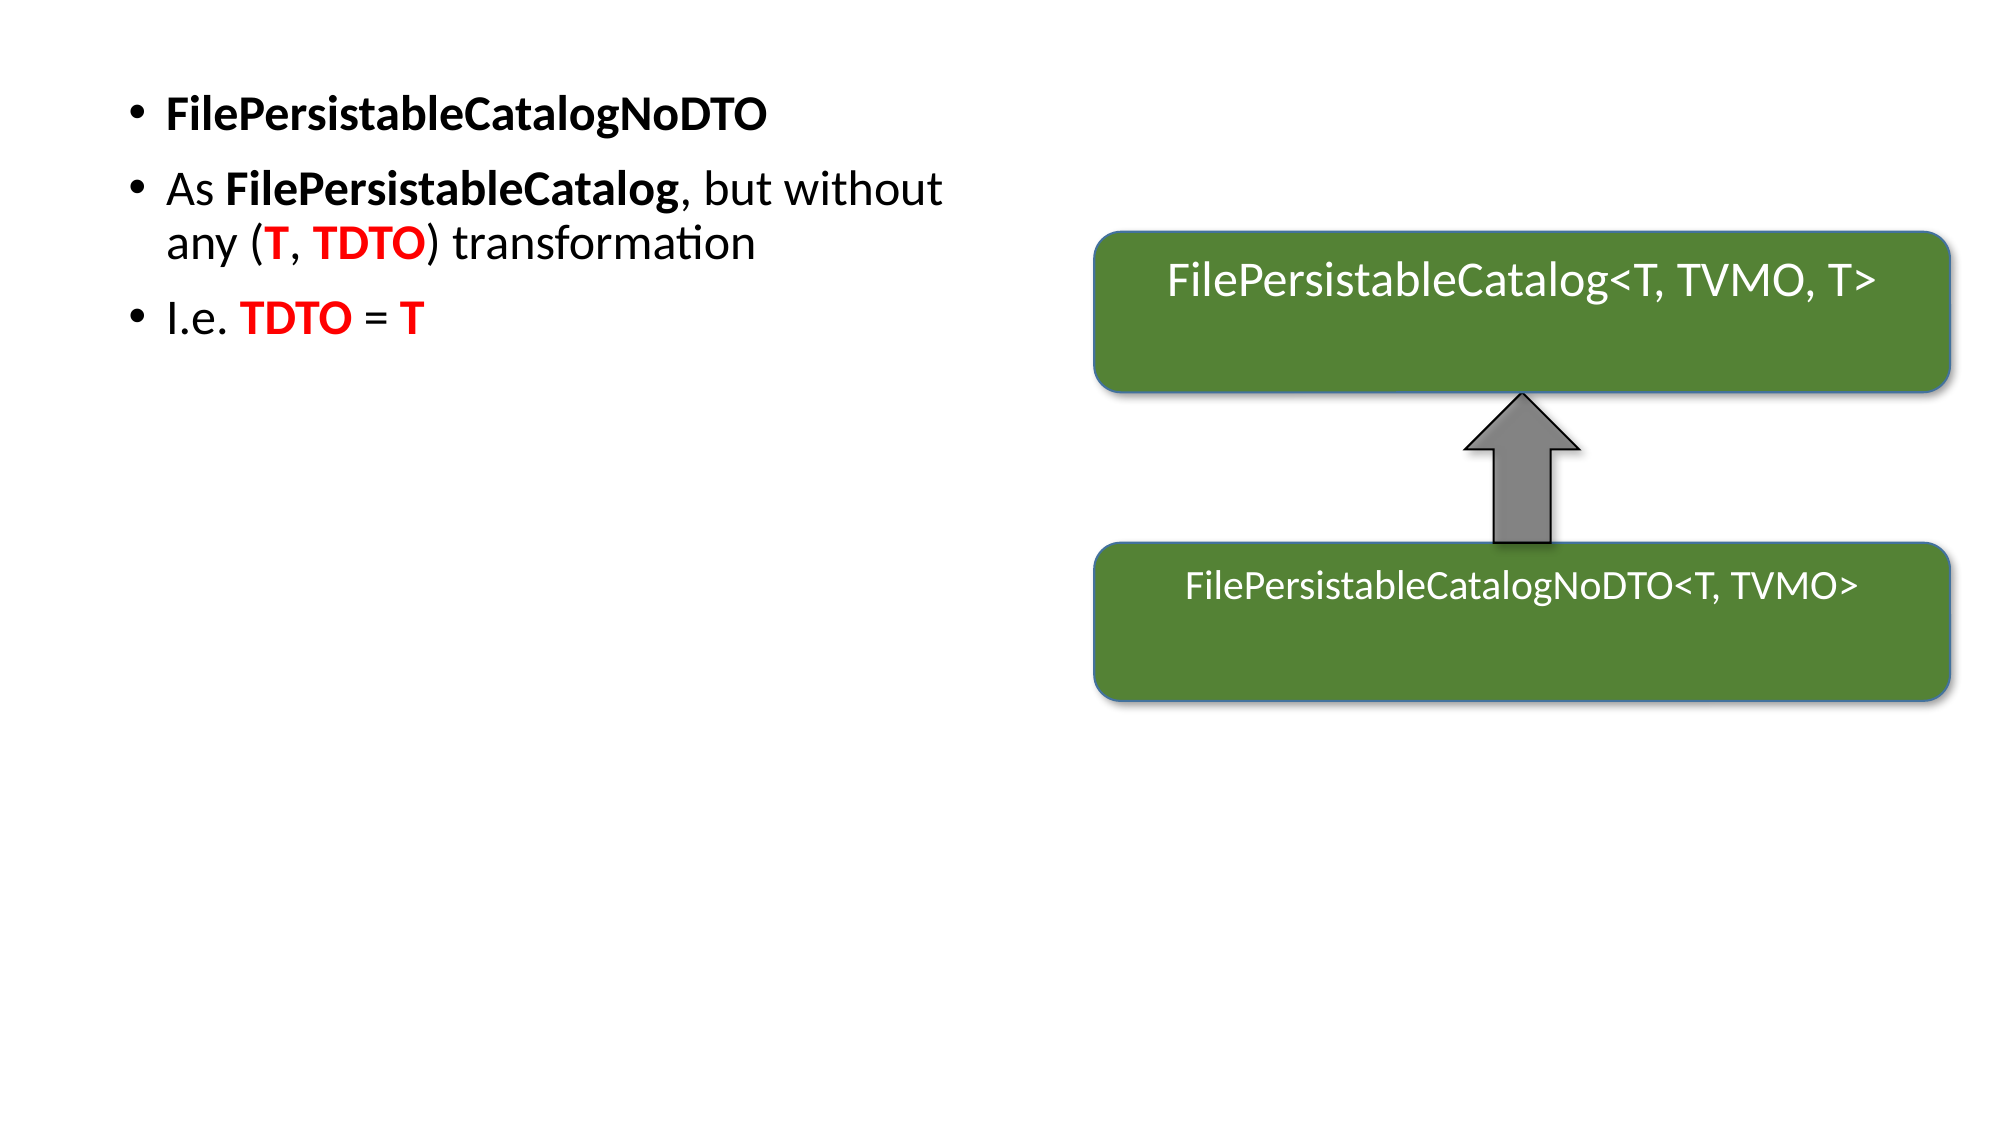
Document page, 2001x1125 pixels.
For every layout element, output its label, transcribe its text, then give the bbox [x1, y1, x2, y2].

text_box [1462, 403, 1582, 544]
text_box FilePersistableCatalogNoDTO<T, TVMO> [1093, 541, 1952, 702]
list FilePersistableCatalogNoDTO As FilePersistableCatalog, but without any (T, TDTO) transformation I.e. TDTO = T [113, 79, 1008, 1006]
text_box FilePersistableCatalog<T, TVMO, T> [1093, 230, 1952, 394]
